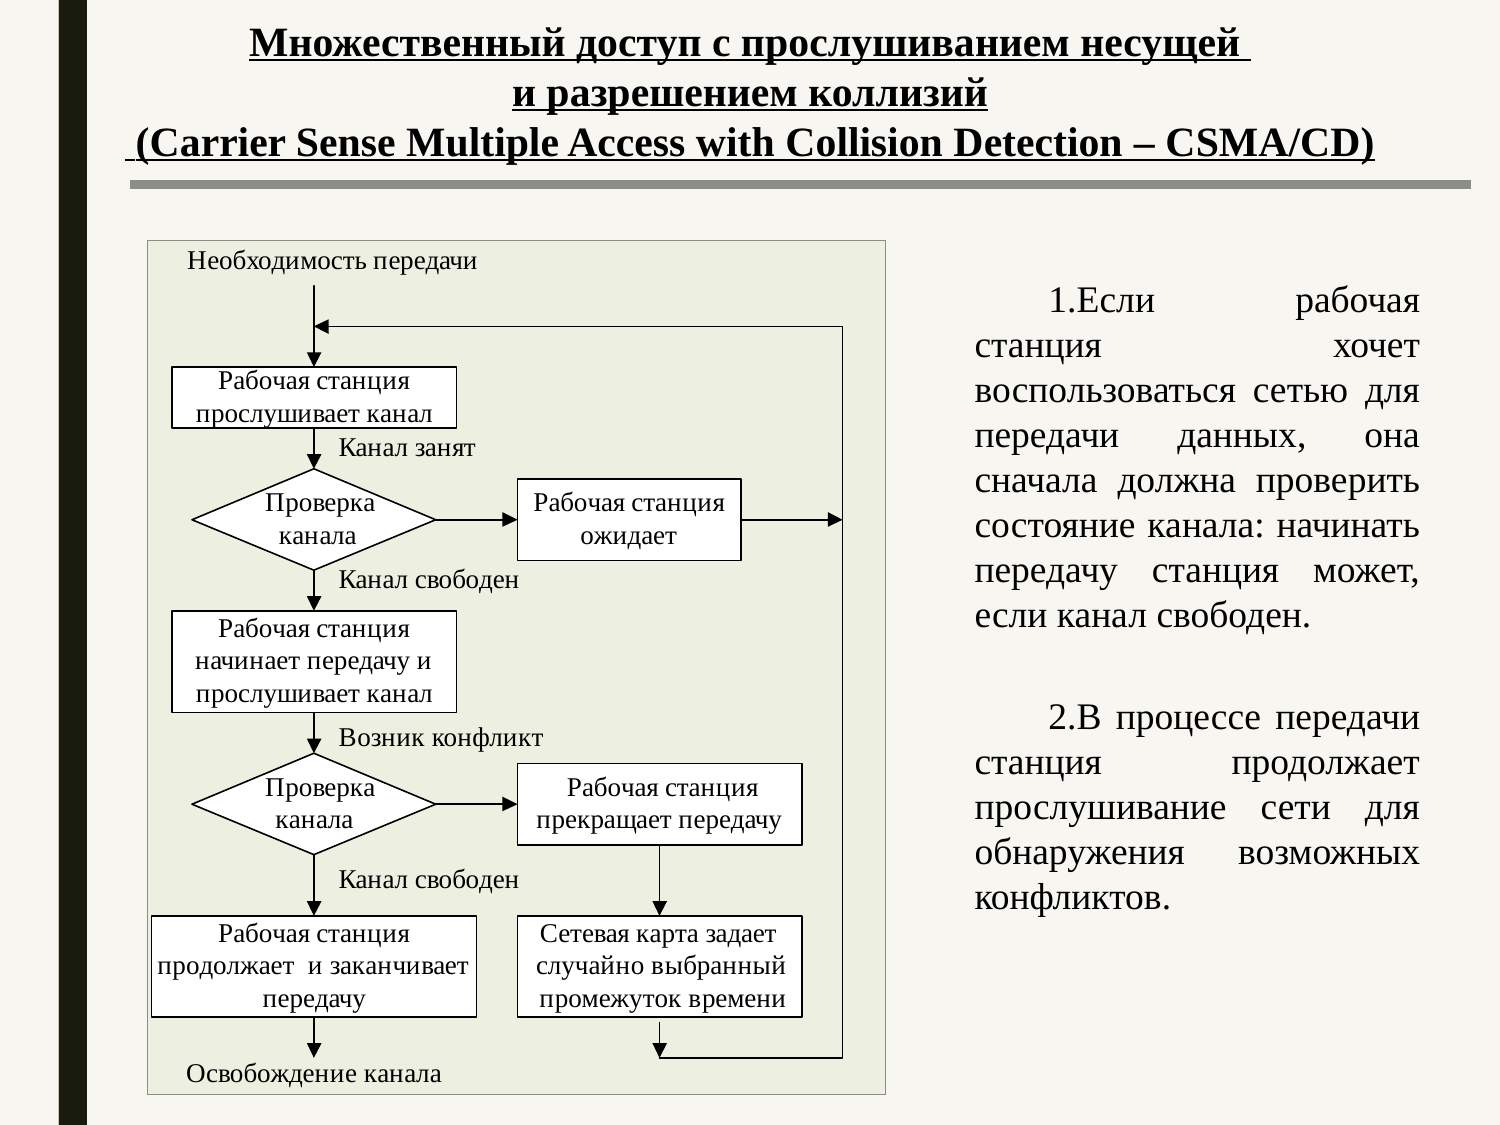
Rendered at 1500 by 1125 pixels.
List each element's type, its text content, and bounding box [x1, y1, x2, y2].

text_box [0, 0, 1500, 75]
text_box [147, 240, 886, 1095]
text_box Если рабочая станция хочет воспользоваться сетью для передачи данных, она сначала должна проверить состояние канала: начинать передачу станция может, если канал свободен. В процессе передачи станция продолжает прослушивание сети для обнаружения возможных конфликтов. [903, 267, 1436, 925]
text_box Множественный доступ с прослушиванием несущей и разрешением коллизий (Carrier Sense Multiple Access with Collision Detection – CSMA/CD) [35, 75, 1465, 173]
